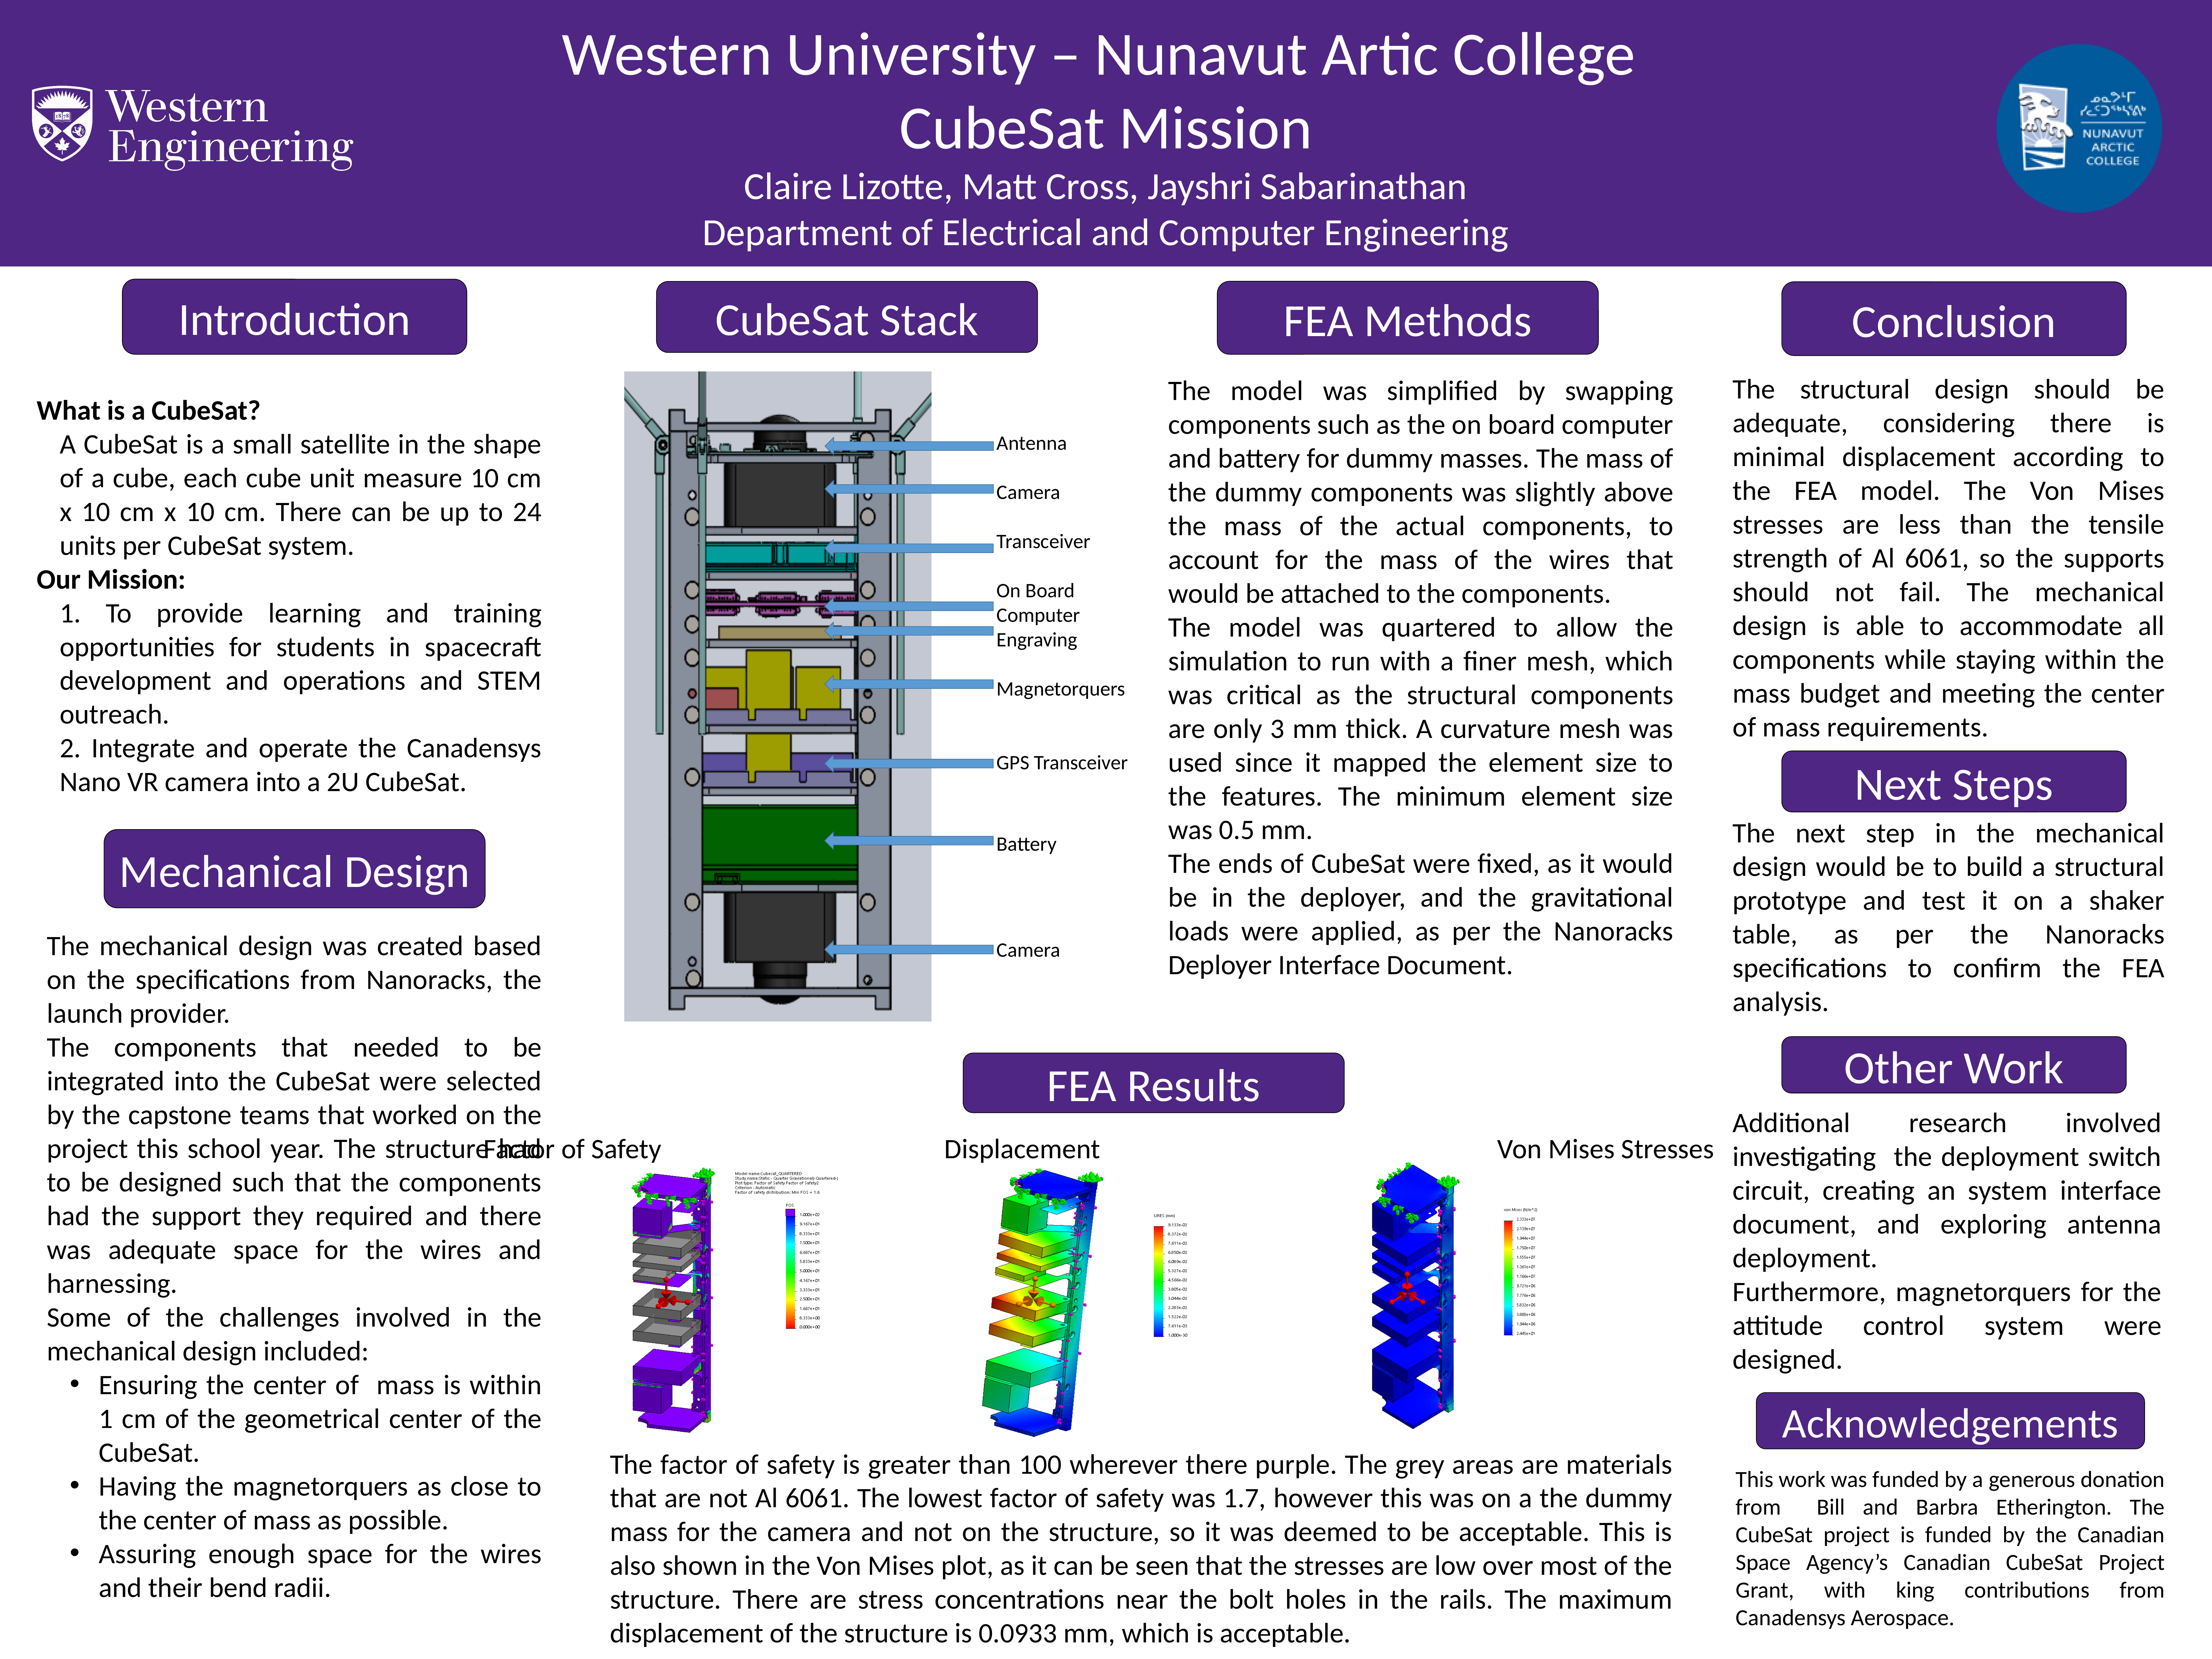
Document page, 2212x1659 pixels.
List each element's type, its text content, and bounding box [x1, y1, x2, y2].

text_box Other Work [1781, 1036, 2127, 1093]
text_box The model was simplified by swapping components such as the on board computer and battery for dummy masses. The mass of the dummy components was slightly above the mass of the actual components, to account for the mass of the wires that would be attached to the components. The model was quartered to allow the simulation to run with a finer mesh, which was critical as the structural components are only 3 mm thick. A curvature mesh was used since it mapped the element size to the features. The minimum element size was 0.5 mm. The ends of CubeSat were fixed, as it would be in the deployer, and the gravitational loads were applied, as per the Nanoracks Deployer Interface Document. [1164, 370, 1679, 982]
text_box Factor of Safety Displacement Von Mises Stresses [479, 1128, 1719, 1166]
text_box FEA Results [963, 1053, 1345, 1113]
text_box What is a CubeSat? A CubeSat is a small satellite in the shape of a cube, each cube unit measure 10 cm x 10 cm x 10 cm. There can be up to 24 units per CubeSat system. Our Mission: 1. To provide learning and training opportunities for students in spacecraft development and operations and STEM outreach. 2. Integrate and operate the Canadensys Nano VR camera into a 2U CubeSat. [32, 389, 547, 799]
text_box [932, 484, 992, 494]
text_box The mechanical design was created based on the specifications from Nanoracks, the launch provider. The components that needed to be integrated into the CubeSat were selected by the capstone teams that worked on the project this school year. The structure had to be designed such that the components had the support they required and there was adequate space for the wires and harnessing. Some of the challenges involved in the mechanical design included: Ensuring the center of mass is within 1 cm of the geometrical center of the CubeSat. Having the magnetorquers as close to the center of mass as possible. Assuring enough space for the wires and their bend radii. [42, 925, 547, 1605]
text_box CubeSat Stack [656, 281, 1038, 353]
text_box Additional research involved investigating the deployment switch circuit, creating an system interface document, and exploring antenna deployment. Furthermore, magnetorquers for the attitude control system were designed. [1728, 1102, 2167, 1377]
text_box This work was funded by a generous donation from Bill and Barbra Etherington. The CubeSat project is funded by the Canadian Space Agency’s Canadian CubeSat Project Grant, with king contributions from Canadensys Aerospace. [1731, 1462, 2170, 1633]
picture [1364, 1157, 1555, 1449]
text_box The next step in the mechanical design would be to build a structural prototype and test it on a shaker table, as per the Nanoracks specifications to confirm the FEA analysis. [1728, 812, 2170, 1019]
picture [32, 86, 353, 171]
text_box Acknowledgements [1756, 1392, 2145, 1449]
text_box [932, 602, 992, 611]
text_box Next Steps [1781, 751, 2127, 813]
text_box Conclusion [1781, 281, 2127, 356]
text_box [932, 679, 992, 689]
picture [616, 1157, 855, 1437]
text_box Antenna Camera Transceiver On Board Computer Engraving Magnetorquers GPS Transceiver Battery Camera [992, 378, 1146, 963]
text_box [932, 759, 992, 768]
text_box FEA Methods [1217, 281, 1599, 355]
text_box [932, 945, 992, 954]
text_box [932, 543, 992, 553]
text_box The structural design should be adequate, considering there is minimal displacement according to the FEA model. The Von Mises stresses are less than the tensile strength of Al 6061, so the supports should not fail. The mechanical design is able to accommodate all components while staying within the mass budget and meeting the center of mass requirements. [1728, 368, 2170, 744]
text_box Introduction [122, 279, 467, 355]
text_box Western University – Nunavut Artic College CubeSat Mission Claire Lizotte, Matt Cross, Jayshri Sabarinathan Department of Electrical and Computer Engineering [0, 0, 2212, 267]
text_box Mechanical Design [104, 829, 486, 908]
text_box [932, 626, 992, 636]
picture [971, 1167, 1211, 1443]
text_box [932, 836, 992, 845]
picture [1996, 44, 2162, 213]
text_box The factor of safety is greater than 100 wherever there purple. The grey areas are materials that are not Al 6061. The lowest factor of safety was 1.7, however this was on a the dummy mass for the camera and not on the structure, so it was deemed to be acceptable. This is also shown in the Von Mises plot, as it can be seen that the stresses are low over most of the structure. There are stress concentrations near the bolt holes in the rails. The maximum displacement of the structure is 0.0933 mm, which is acceptable. [605, 1443, 1679, 1651]
picture [624, 371, 932, 1022]
text_box [932, 441, 994, 451]
